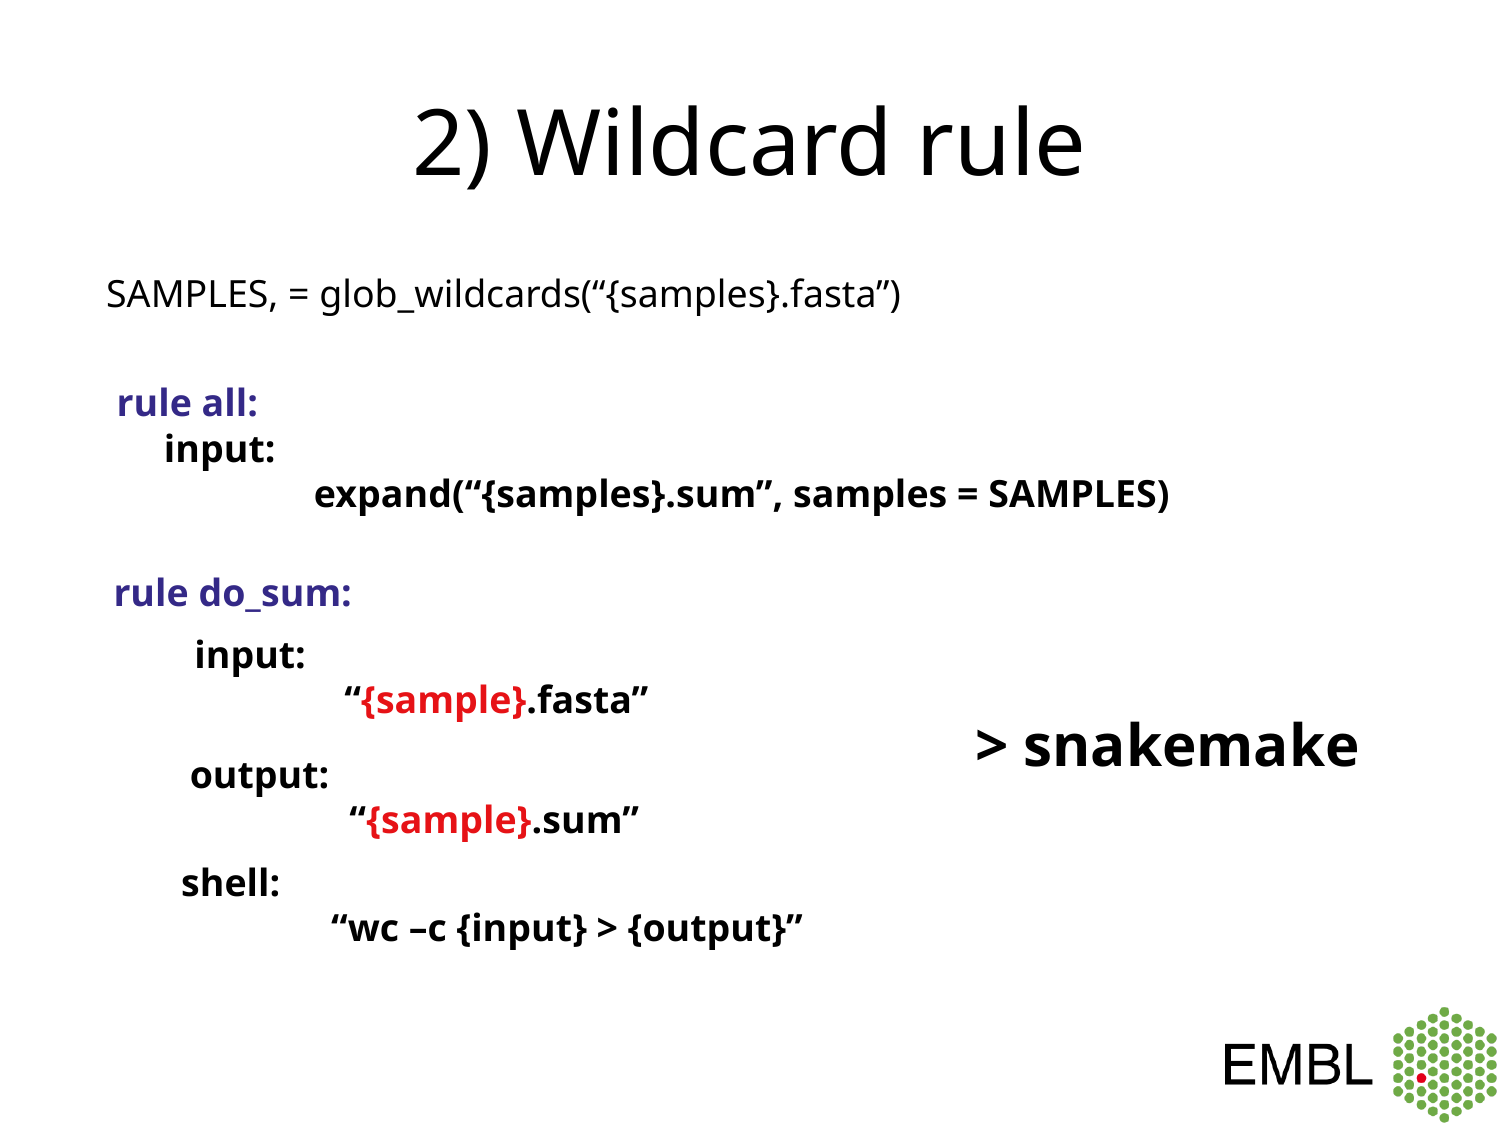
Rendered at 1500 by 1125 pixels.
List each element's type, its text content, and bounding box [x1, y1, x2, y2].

text_box SAMPLES, = glob_wildcards(“{samples}.fasta”) [91, 262, 917, 322]
text_box shell: “wc –c {input} > {output}” [166, 851, 828, 956]
title 2) Wildcard rule [75, 45, 1425, 233]
picture [1221, 1004, 1500, 1125]
text_box rule do_sum: [98, 561, 368, 621]
text_box > snakemake [960, 700, 1375, 786]
text_box rule all: [101, 371, 274, 432]
text_box output: “{sample}.sum” [174, 743, 654, 849]
text_box input: expand(“{samples}.sum”, samples = SAMPLES) [149, 417, 1186, 523]
text_box input: “{sample}.fasta” [179, 623, 664, 729]
